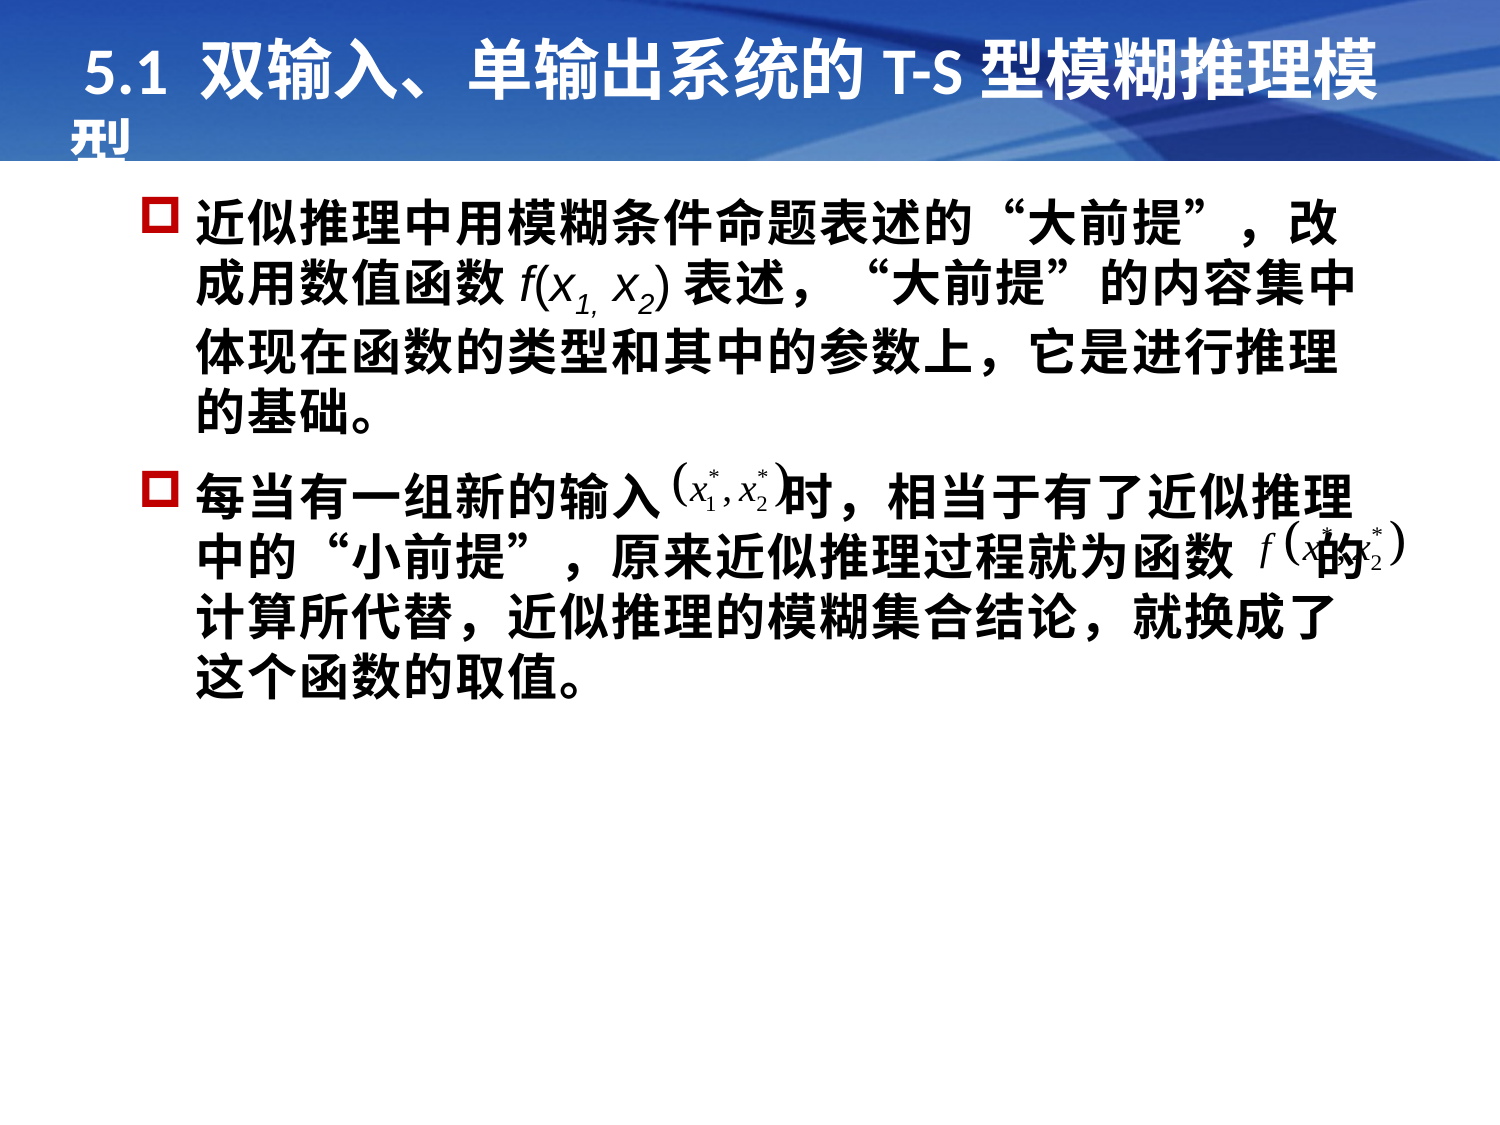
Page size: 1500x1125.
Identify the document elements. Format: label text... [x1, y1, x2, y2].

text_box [667, 456, 793, 528]
text_box 近似推理中用模糊条件命题表述的“大前提”，改成用数值函数f(x1, x2)表述，“大前提”的内容集中体现在函数的类型和其中的参数上，它是进行推理的基础。 每当有一组新的输入 时，相当于有了近似推理中的“小前提”，原来近似推理过程就为函数 的计算所代替，近似推理的模糊集合结论，就换成了这个函数的取值。 [123, 184, 1388, 713]
picture [0, 0, 1500, 162]
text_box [1245, 514, 1409, 587]
